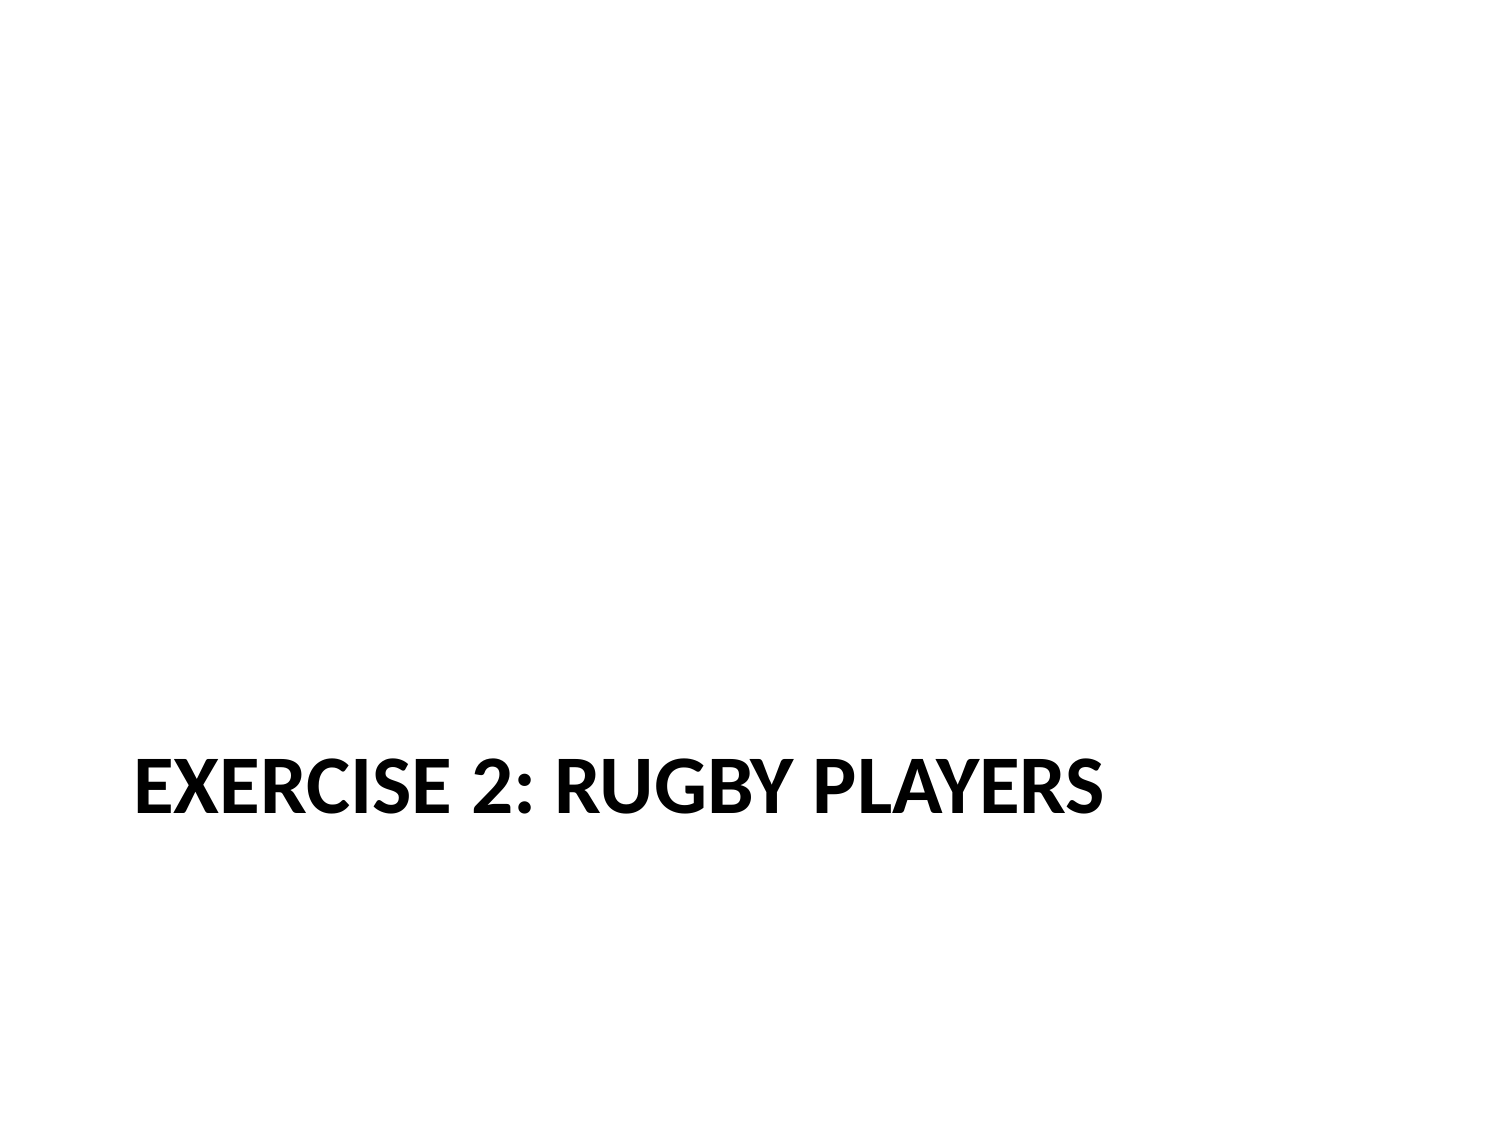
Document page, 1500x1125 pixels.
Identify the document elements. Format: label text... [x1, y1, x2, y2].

title Exercise 2: Rugby Players [118, 722, 1394, 947]
